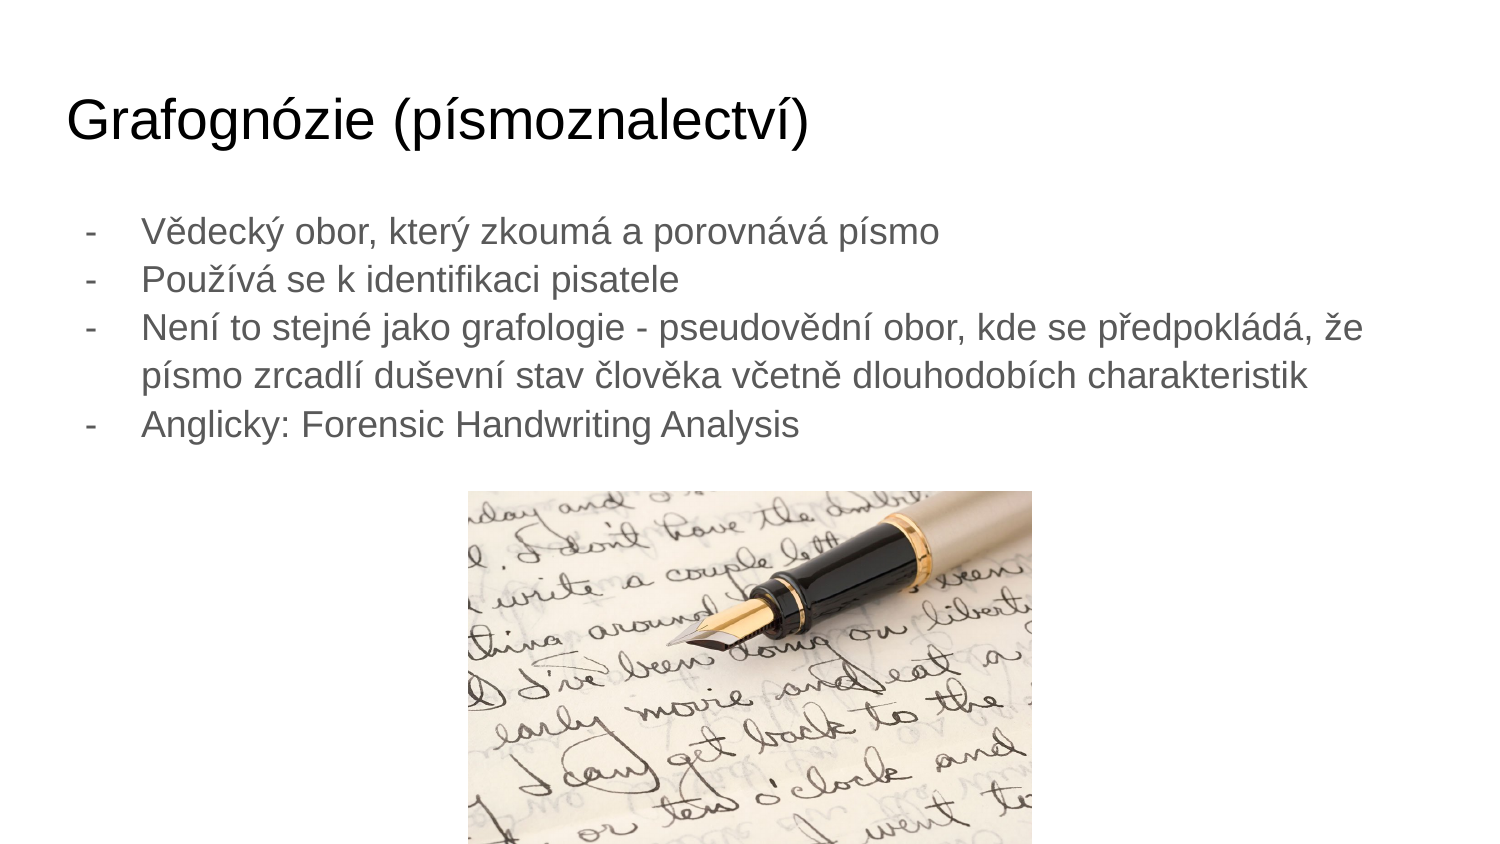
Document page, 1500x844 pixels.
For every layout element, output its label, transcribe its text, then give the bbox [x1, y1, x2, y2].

picture [468, 491, 1032, 844]
title Grafognózie (písmoznalectví) [51, 72, 1449, 167]
list Vědecký obor, který zkoumá a porovnává písmo Používá se k identifikaci pisatele Není to stejné jako grafologie - pseudovědní obor, kde se předpokládá, že písmo zrcadlí duševní stav člověka včetně dlouhodobích charakteristik Anglicky: Forensic Handwriting Analysis [51, 189, 1449, 750]
